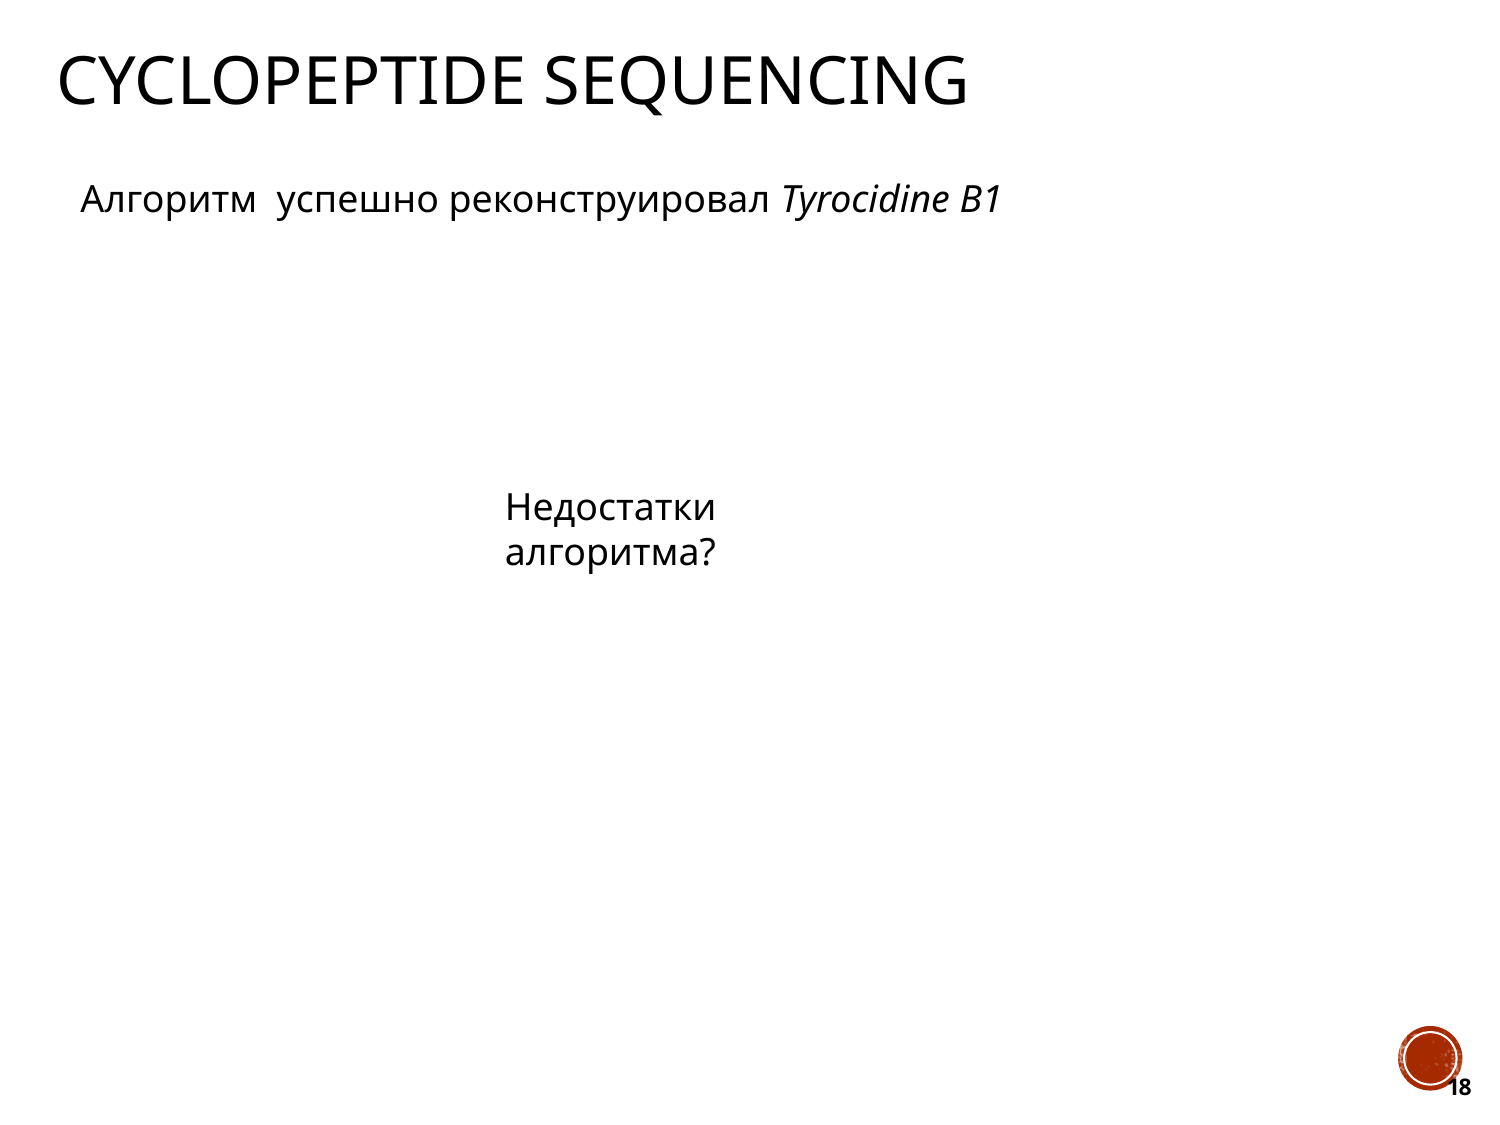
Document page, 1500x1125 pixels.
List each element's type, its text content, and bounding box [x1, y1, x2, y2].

text_box Недостатки алгоритма? [490, 475, 935, 581]
slide_number 18 [1419, 1051, 1500, 1125]
title Cyclopeptide Sequencing [41, 11, 1317, 156]
